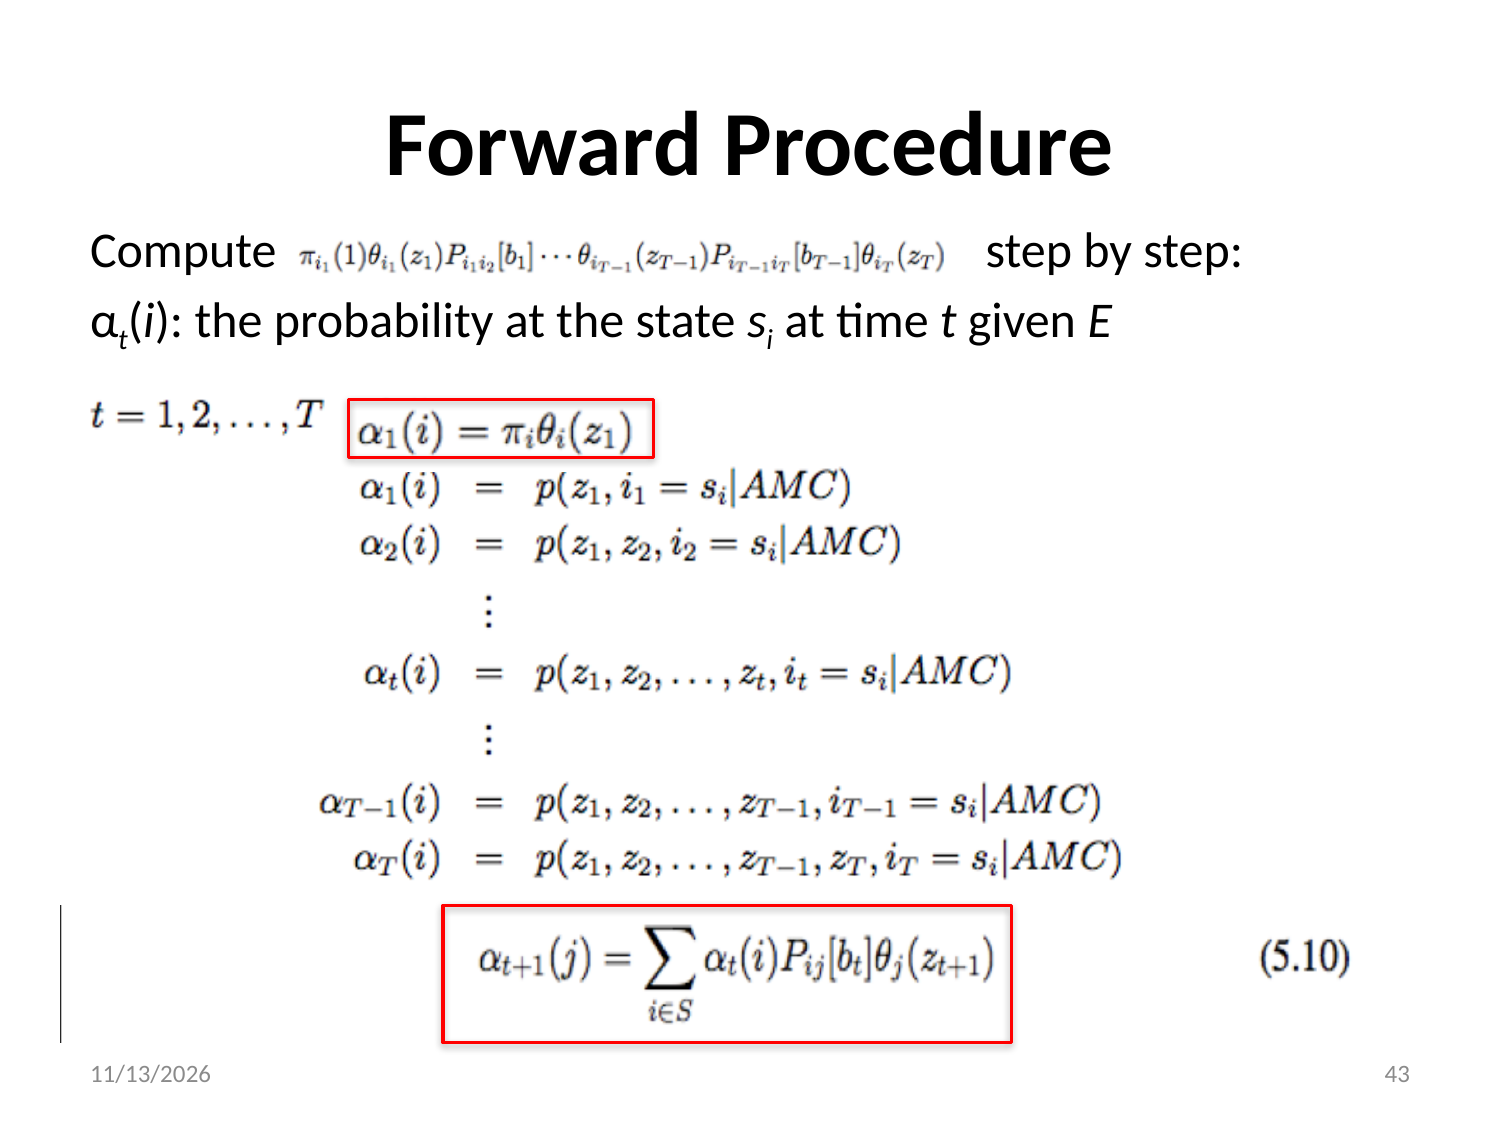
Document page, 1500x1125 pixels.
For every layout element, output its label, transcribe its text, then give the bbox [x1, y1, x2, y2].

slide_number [75, 1056, 425, 1103]
title Forward Procedure [75, 45, 1425, 209]
picture [291, 230, 970, 285]
slide_number 43 [1074, 1056, 1425, 1103]
picture [60, 384, 1440, 1048]
list Compute step by step: αt(i): the probability at the state si at time t given E [75, 209, 1462, 368]
